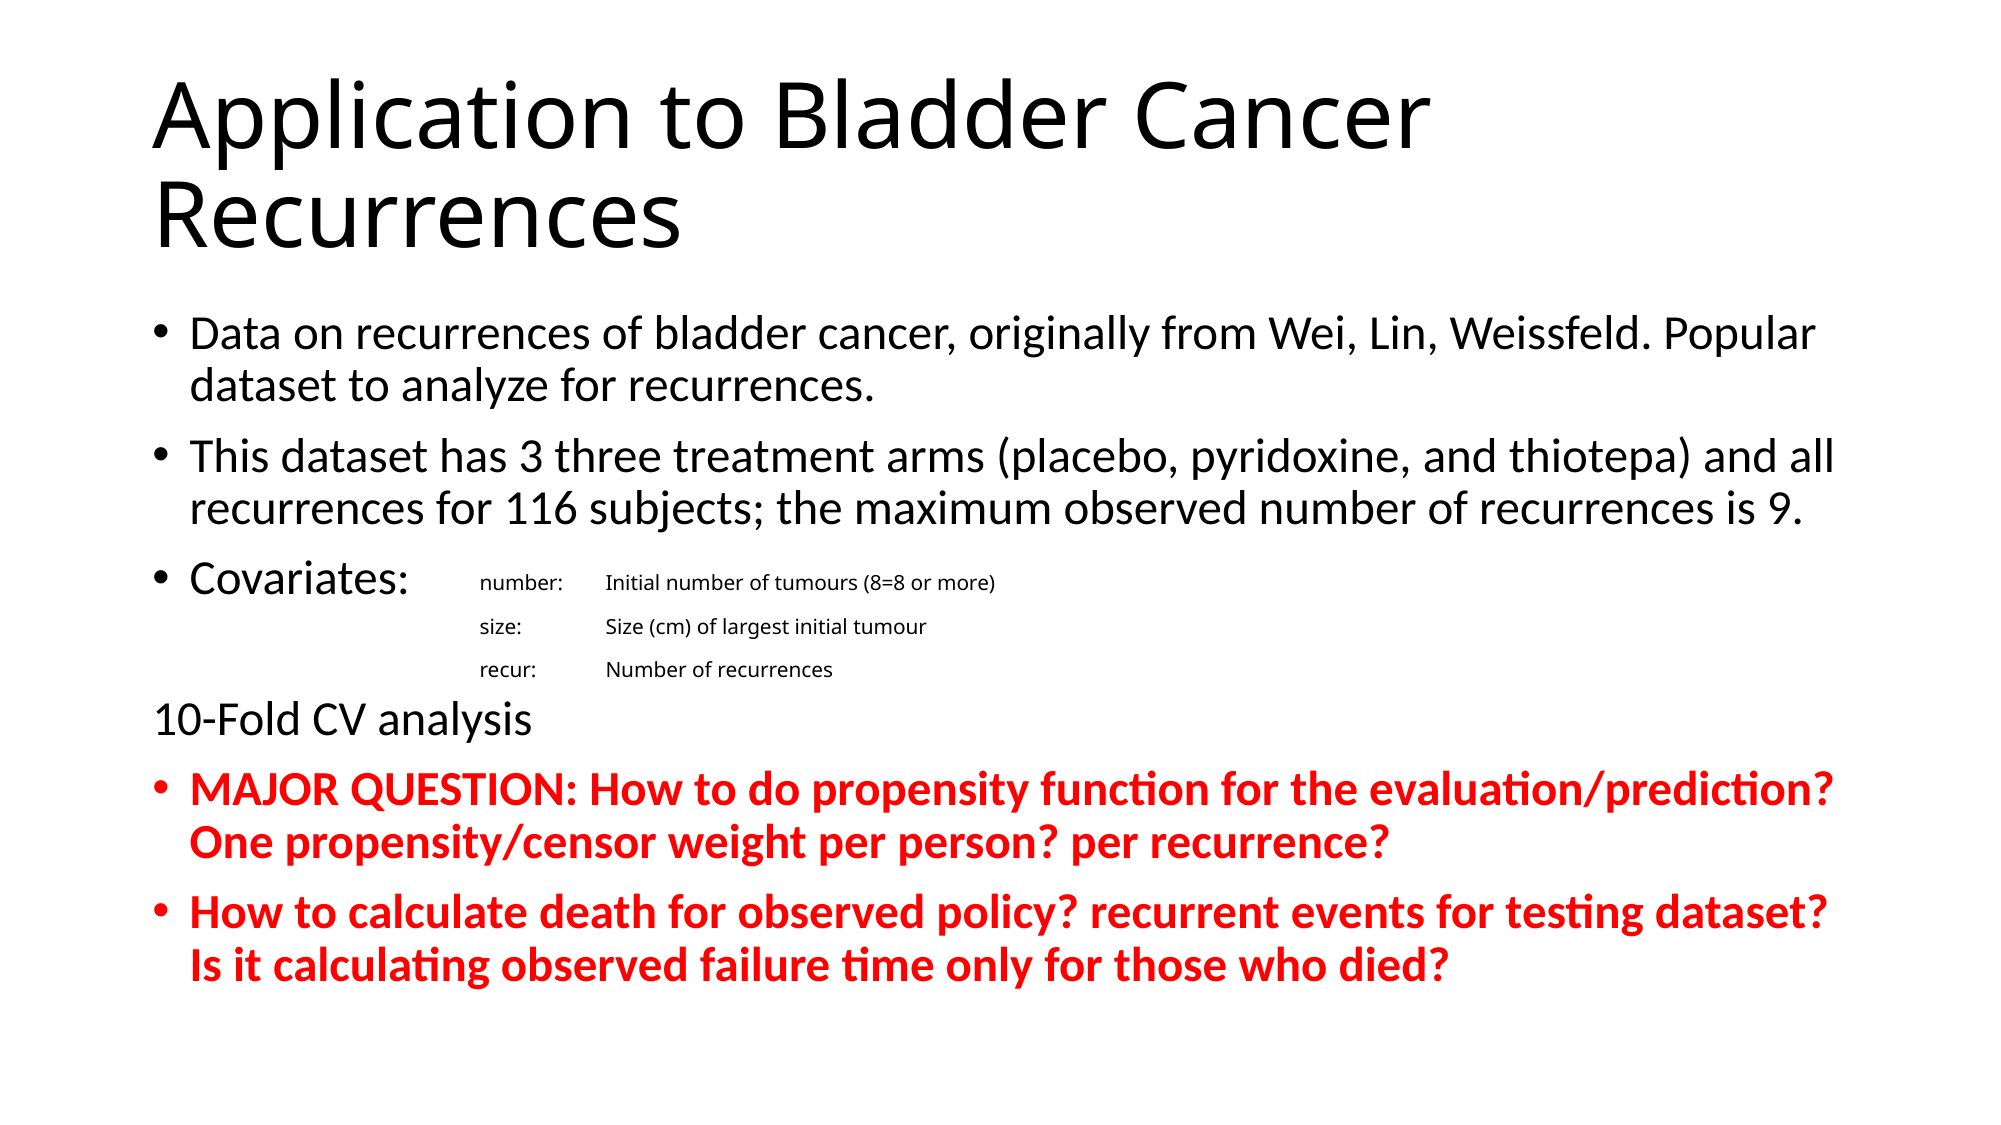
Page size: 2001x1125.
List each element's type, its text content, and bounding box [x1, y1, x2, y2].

table_cell recur: [465, 648, 591, 691]
table_header number: [465, 561, 591, 604]
table_cell Number of recurrences [591, 648, 1204, 691]
table_cell Size (cm) of largest initial tumour [591, 604, 1204, 648]
title Application to Bladder Cancer Recurrences [137, 59, 1863, 278]
table_header Initial number of tumours (8=8 or more) [591, 561, 1204, 604]
list Data on recurrences of bladder cancer, originally from Wei, Lin, Weissfeld. Popular dataset to analyze for recurrences. This dataset has 3 three treatment arms (placebo, pyridoxine, and thiotepa) and all recurrences for 116 subjects; the maximum observed number of recurrences is 9. Covariates: 10-Fold CV analysis MAJOR QUESTION: How to do propensity function for the evaluation/prediction? One propensity/censor weight per person? per recurrence? How to calculate death for observed policy? recurrent events for testing dataset? Is it calculating observed failure time only for those who died? [137, 299, 1863, 1014]
table_cell size: [465, 604, 591, 648]
